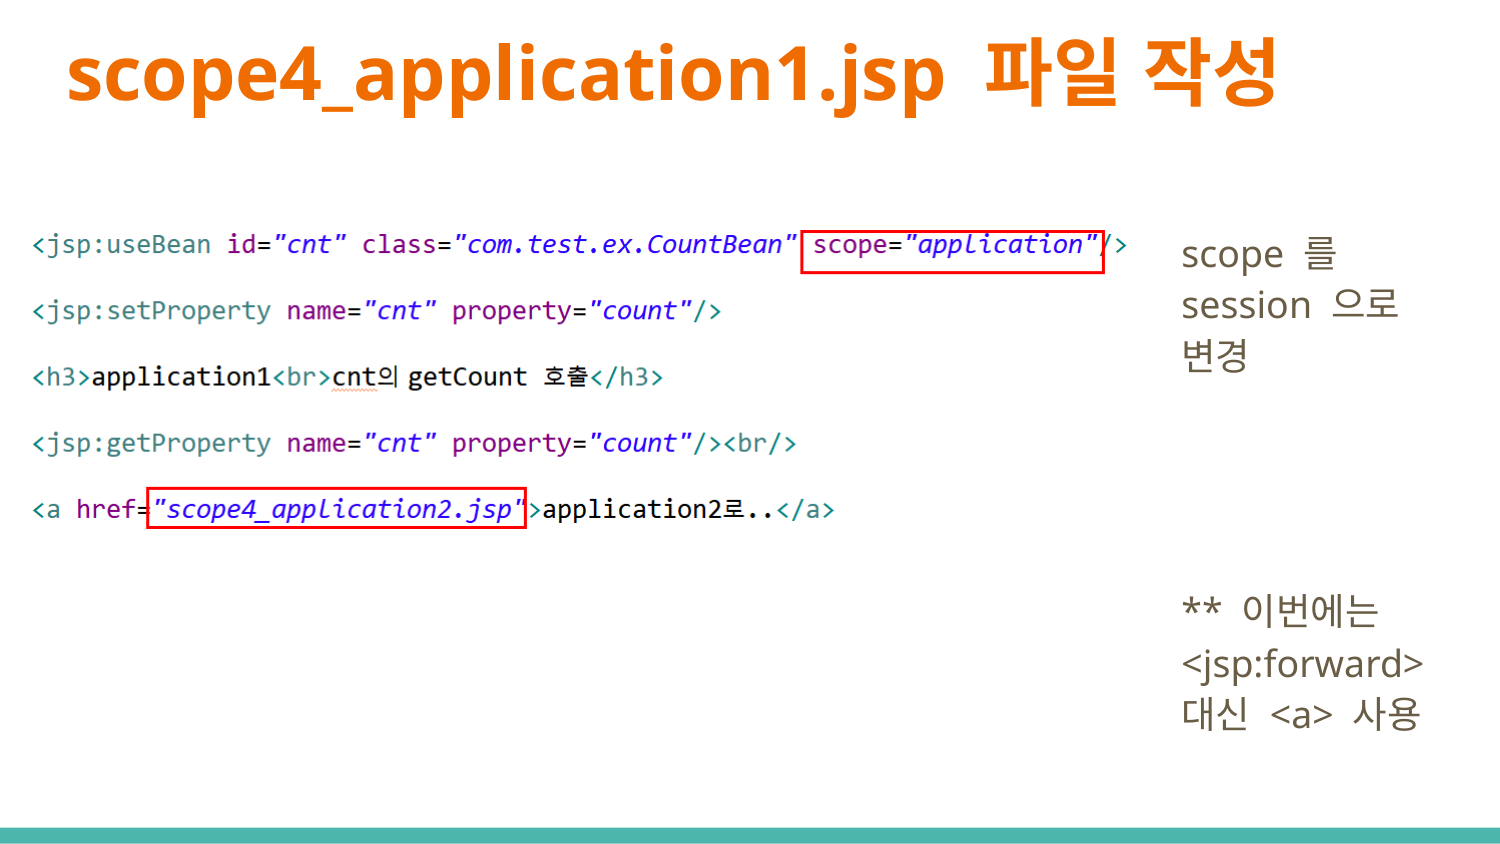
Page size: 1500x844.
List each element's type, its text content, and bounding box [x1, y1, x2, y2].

list scope 를 session 으로 변경 ** 이번에는 <jsp:forward> 대신 <a> 사용 [1166, 207, 1449, 750]
picture [28, 226, 1146, 531]
title scope4_application1.jsp 파일 작성 [51, 10, 1449, 127]
